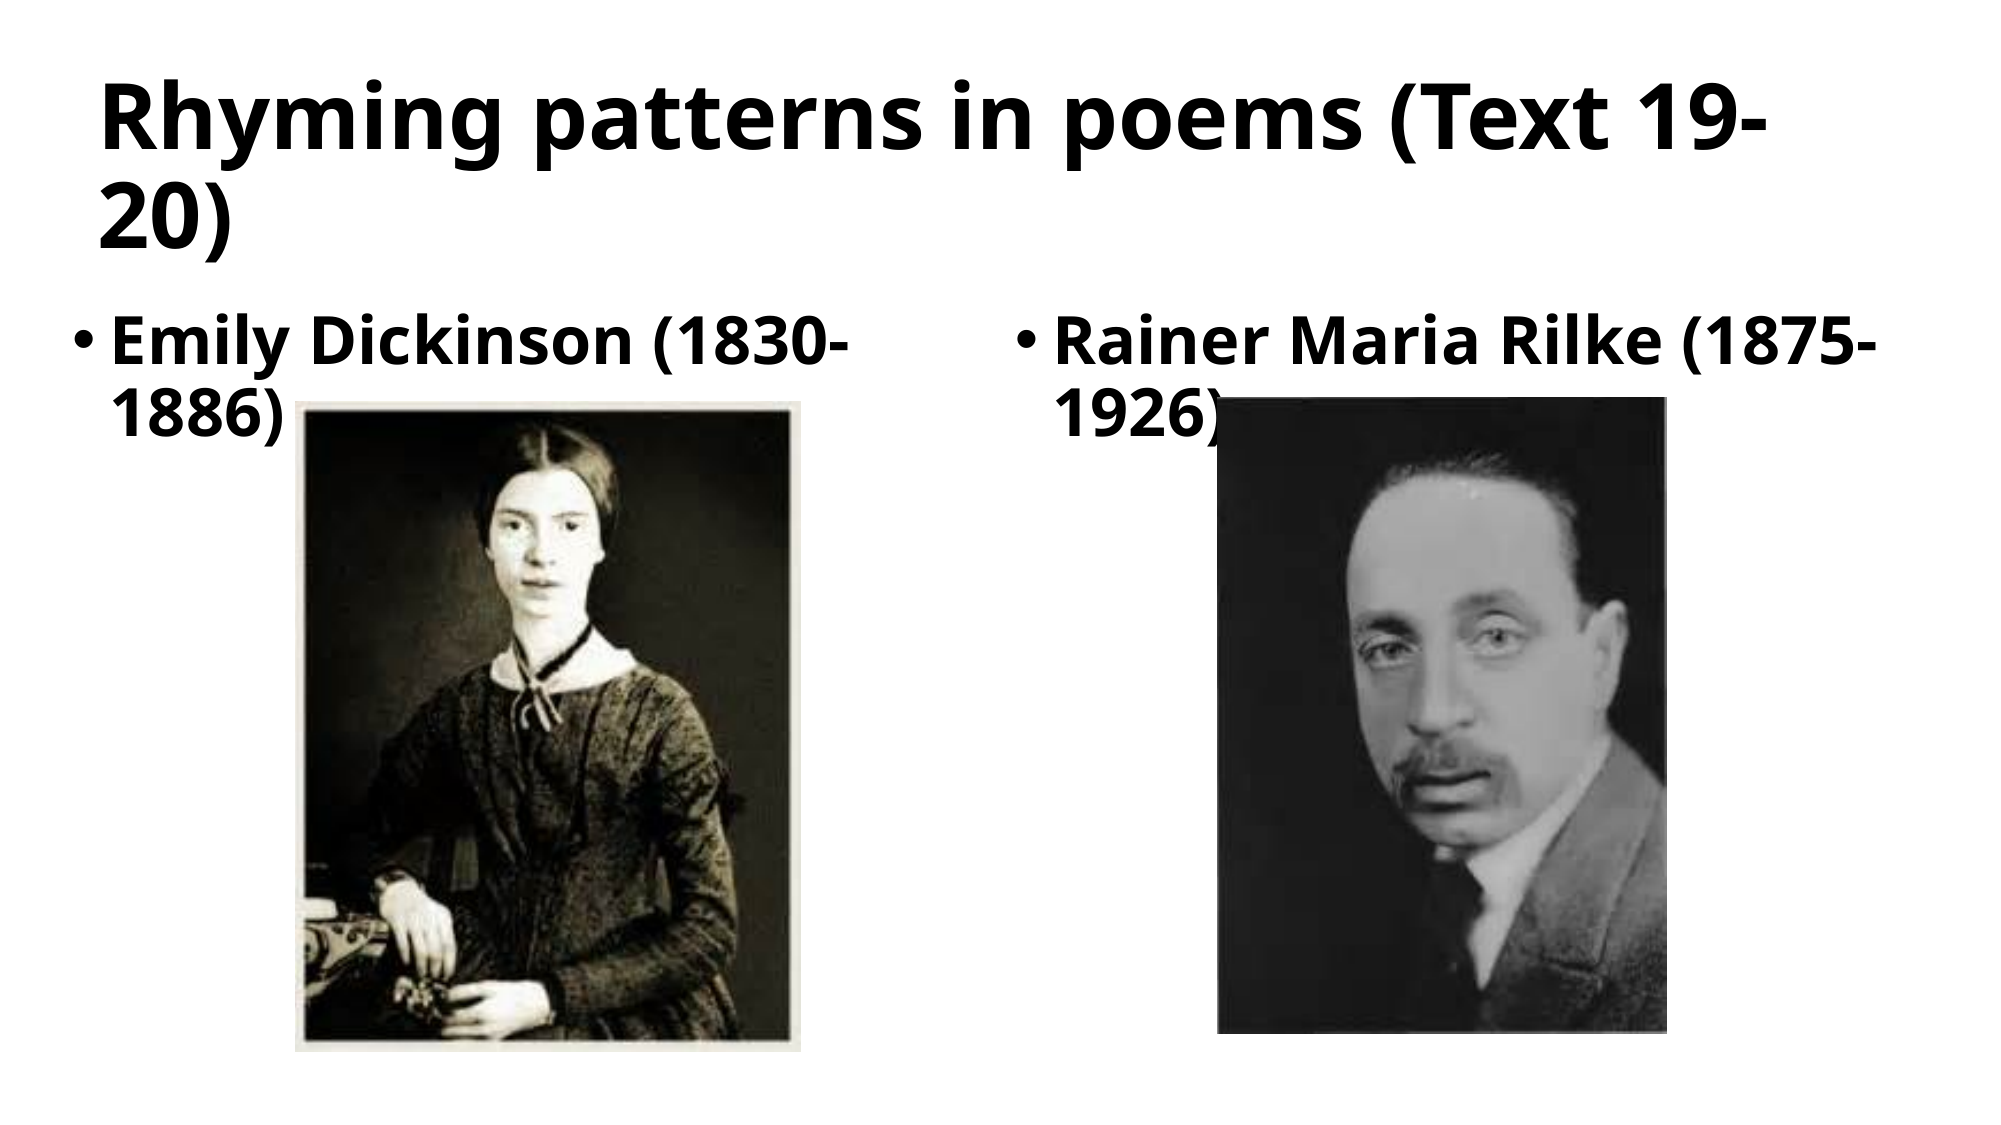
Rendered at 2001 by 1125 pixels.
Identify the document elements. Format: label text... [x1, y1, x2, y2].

picture [295, 401, 801, 1052]
picture [1217, 397, 1667, 1034]
list Rainer Maria Rilke (1875-1926) [999, 298, 2000, 1013]
list Emily Dickinson (1830-1886) [57, 298, 980, 1013]
title Rhyming patterns in poems (Text 19-20) [82, 60, 1808, 279]
